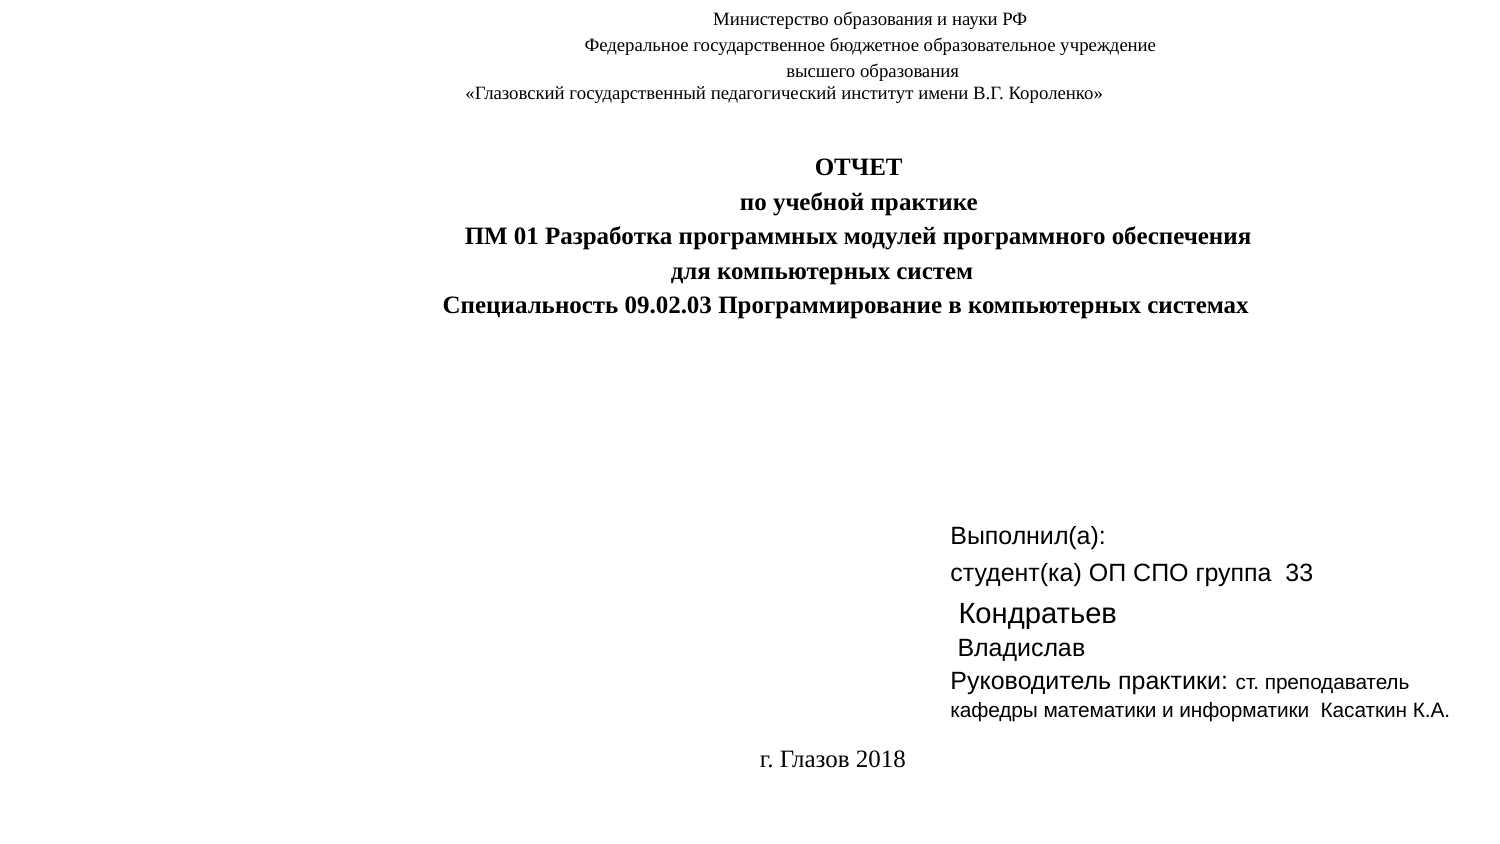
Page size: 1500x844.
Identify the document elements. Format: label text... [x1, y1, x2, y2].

table_cell студент(ка) ОП СПО группа 33 [939, 555, 1483, 592]
table_cell Кондратьев [939, 592, 1483, 630]
table_cell Владислав [939, 630, 1483, 663]
table_header Выполнил(а): [939, 517, 1483, 555]
text_box ОТЧЕТ по учебной практике ПМ 01 Разработка программных модулей программного обеспечения для компьютерных систем Специальность 09.02.03 Программирование в компьютерных системах [354, 108, 1290, 357]
text_box г. Глазов 2018 [690, 690, 938, 820]
table_cell Руководитель практики: ст. преподаватель кафедры математики и информатики Касаткин К.А. [939, 663, 1483, 722]
text_box Министерство образования и науки РФ Федеральное государственное бюджетное образовательное учреждение высшего образования «Глазовский государственный педагогический институт имени В.Г. Короленко» [450, 0, 1290, 108]
